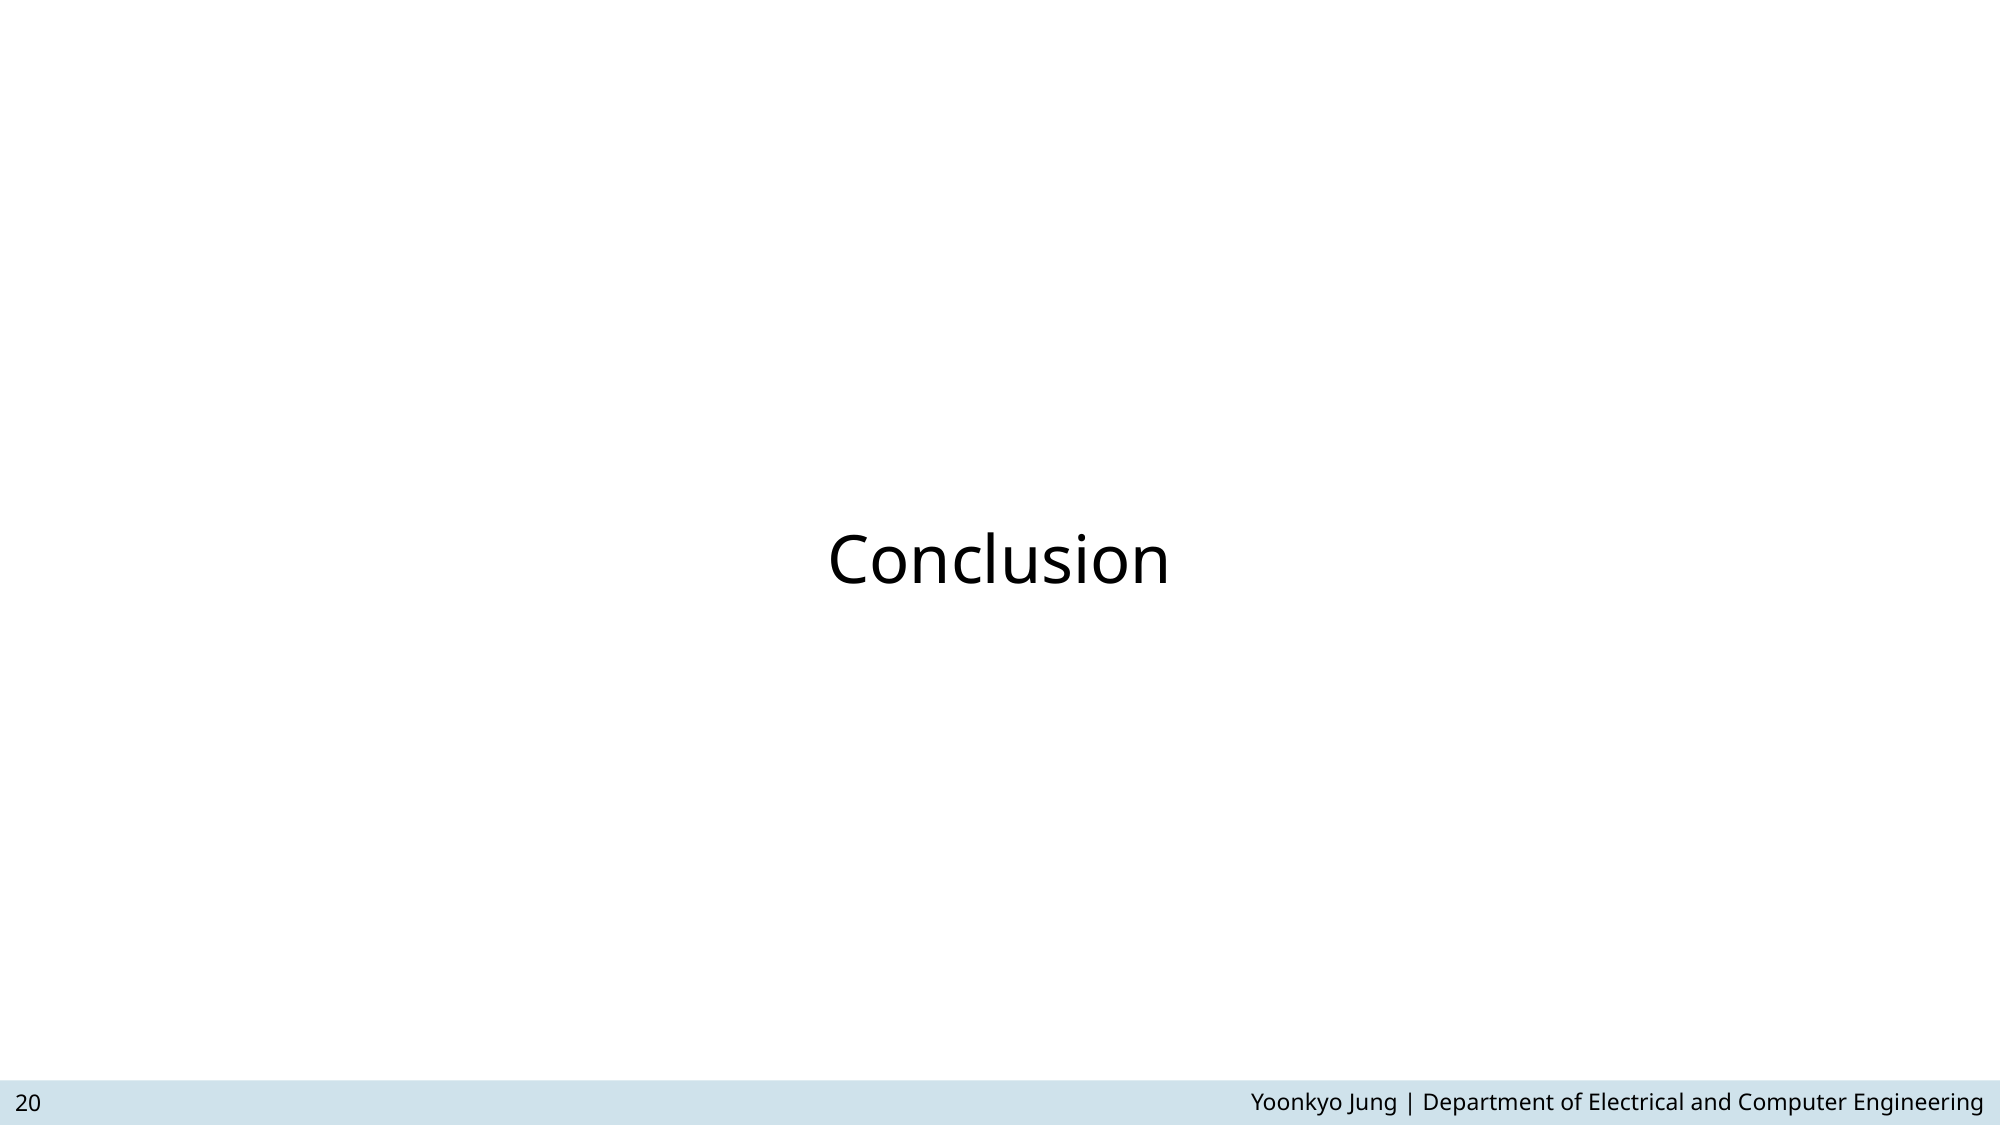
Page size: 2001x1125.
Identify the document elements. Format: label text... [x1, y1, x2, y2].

slide_number 20 [0, 1086, 114, 1123]
title Conclusion [137, 328, 1863, 797]
